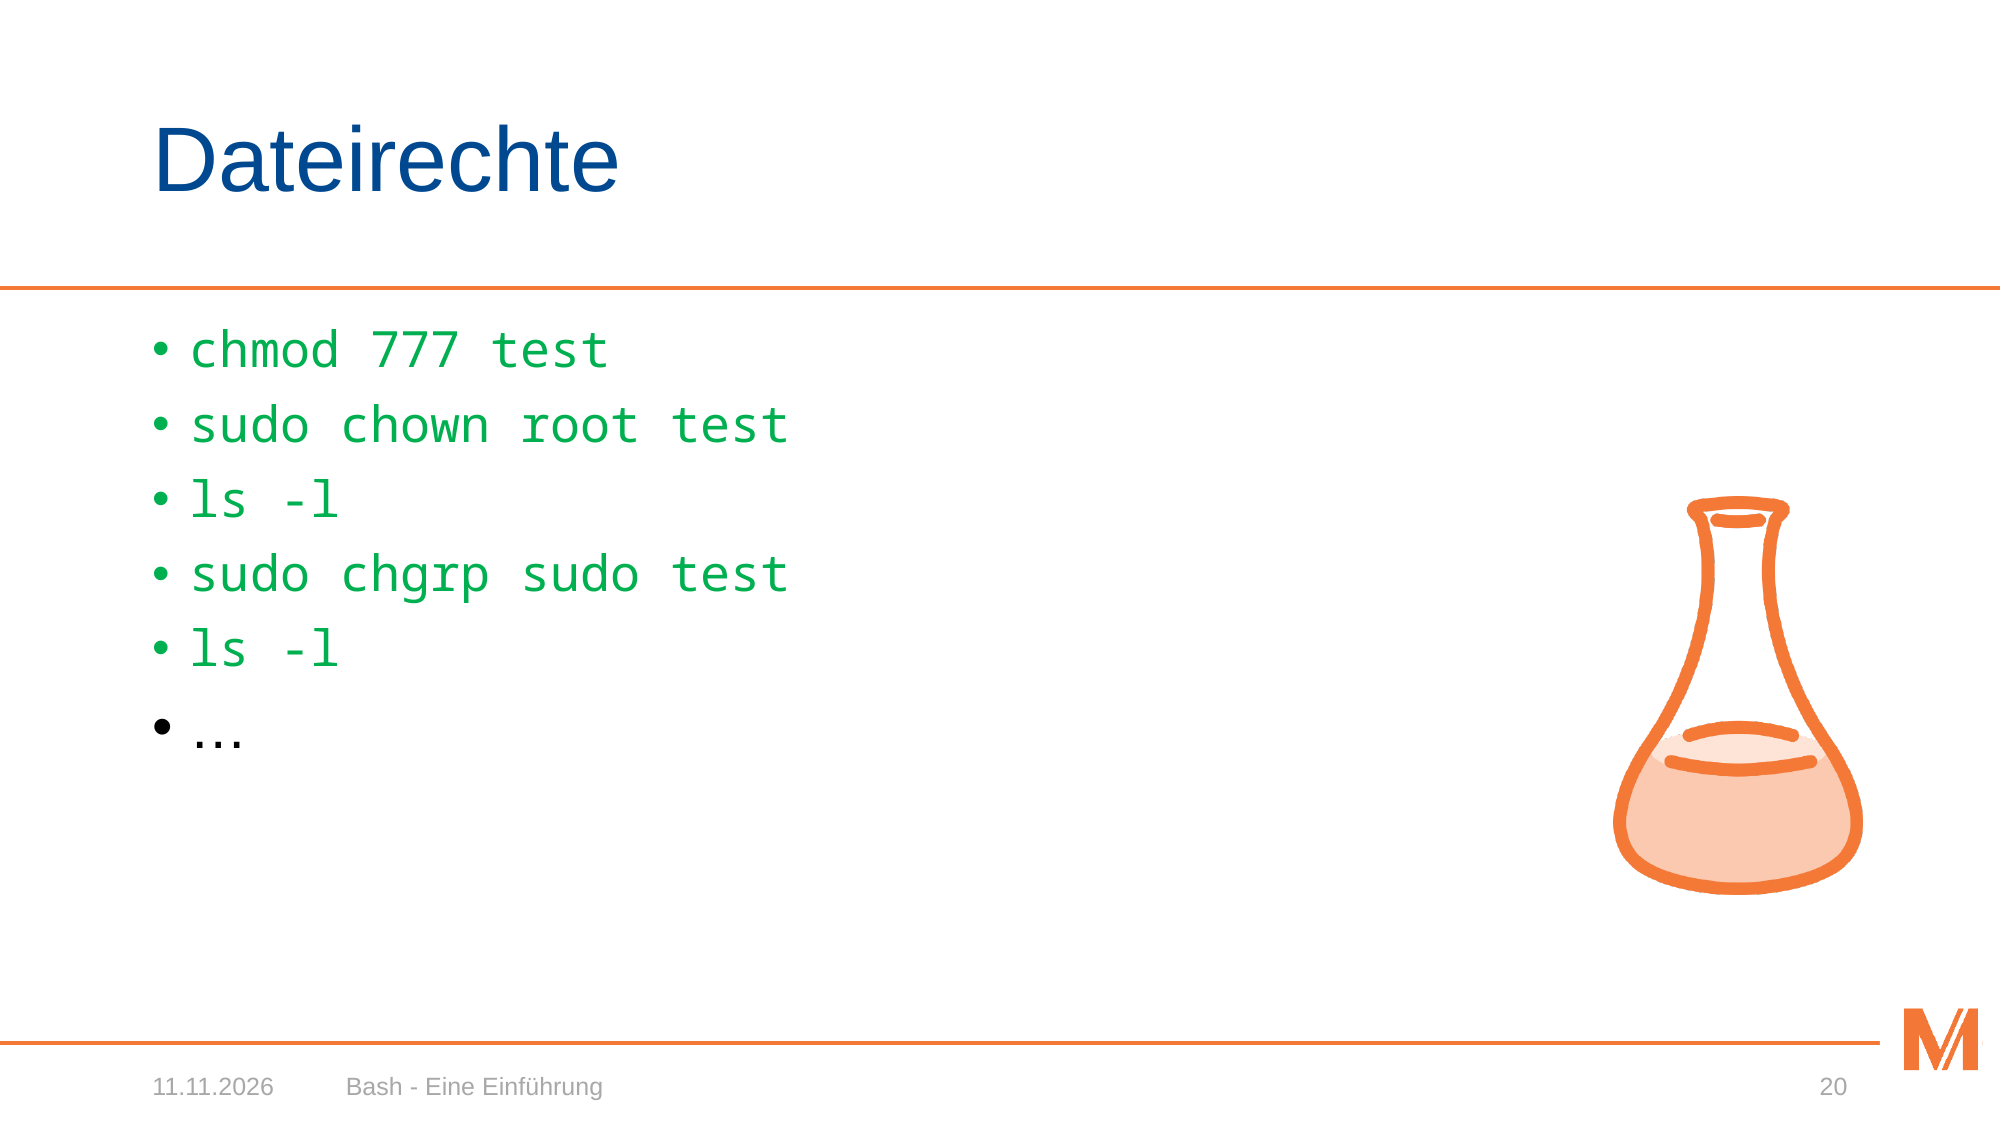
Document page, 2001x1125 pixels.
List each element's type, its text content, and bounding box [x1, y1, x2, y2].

title Dateirechte [137, 59, 1863, 264]
slide_number 20 [1743, 1055, 1863, 1116]
picture [1879, 989, 1982, 1097]
picture [1613, 496, 1863, 895]
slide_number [137, 1055, 313, 1116]
footer Bash - Eine Einführung [330, 1055, 1721, 1116]
list chmod 777 test sudo chown root test ls -l sudo chgrp sudo test ls -l … [137, 316, 1552, 1014]
